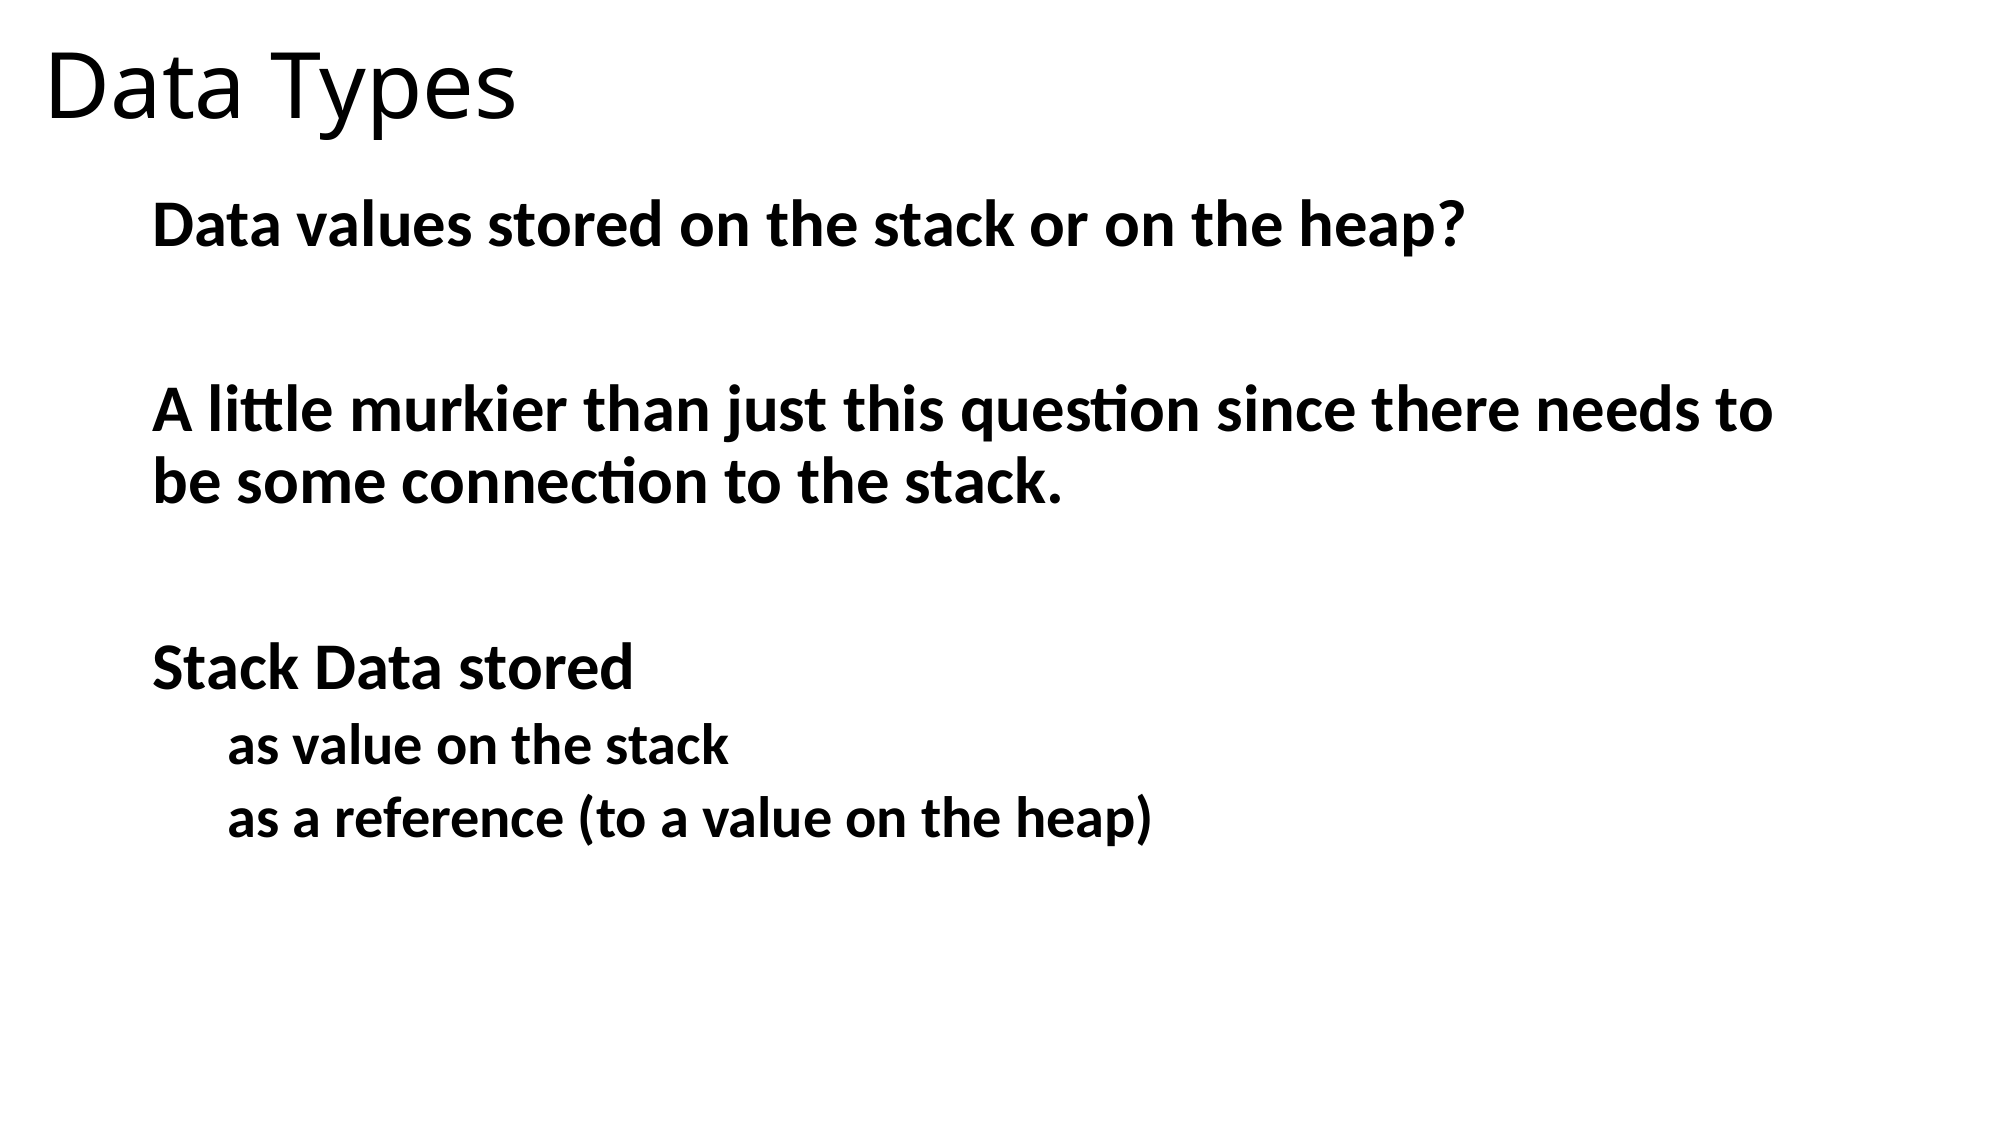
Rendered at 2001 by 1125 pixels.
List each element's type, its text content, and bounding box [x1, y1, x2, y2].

title Data Types [28, 21, 800, 158]
list Data values stored on the stack or on the heap? A little murkier than just this question since there needs to be some connection to the stack. Stack Data stored as value on the stack as a reference (to a value on the heap) [137, 181, 1863, 1014]
